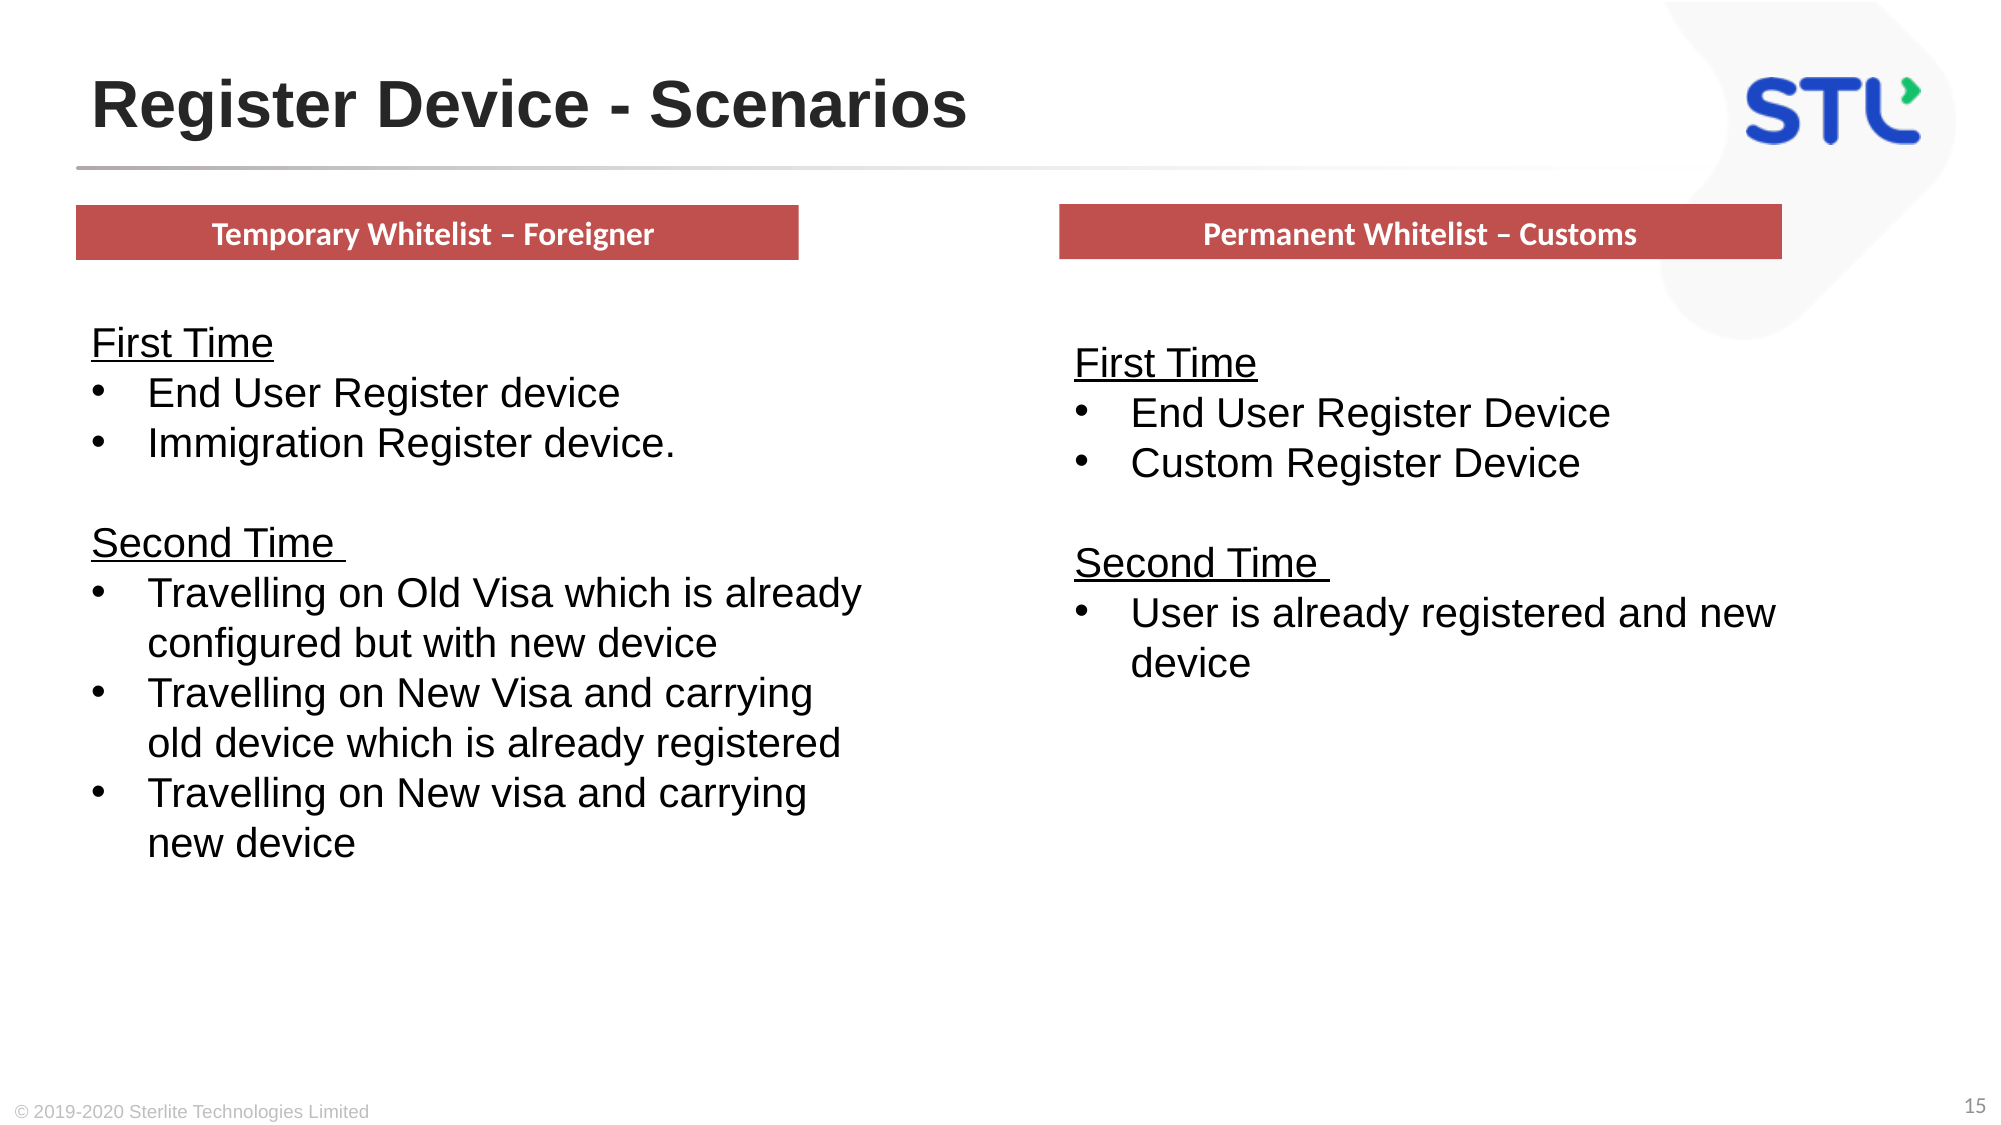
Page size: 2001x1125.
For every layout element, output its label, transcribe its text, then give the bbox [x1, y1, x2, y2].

text_box Temporary Whitelist – Foreigner [76, 205, 799, 260]
footer © 2019-2020 Sterlite Technologies Limited [0, 1083, 455, 1125]
text_box First Time End User Register Device Custom Register Device Second Time User is already registered and new device [1059, 327, 1877, 693]
title Register Device - Scenarios [76, 35, 1564, 167]
slide_number 15 [1955, 1083, 1997, 1122]
text_box Permanent Whitelist – Customs [1059, 204, 1782, 260]
picture [1746, 77, 1921, 145]
text_box First Time End User Register device Immigration Register device. Second Time Travelling on Old Visa which is already configured but with new device Travelling on New Visa and carrying old device which is already registered Travelling on New visa and carrying new device [76, 258, 894, 1024]
